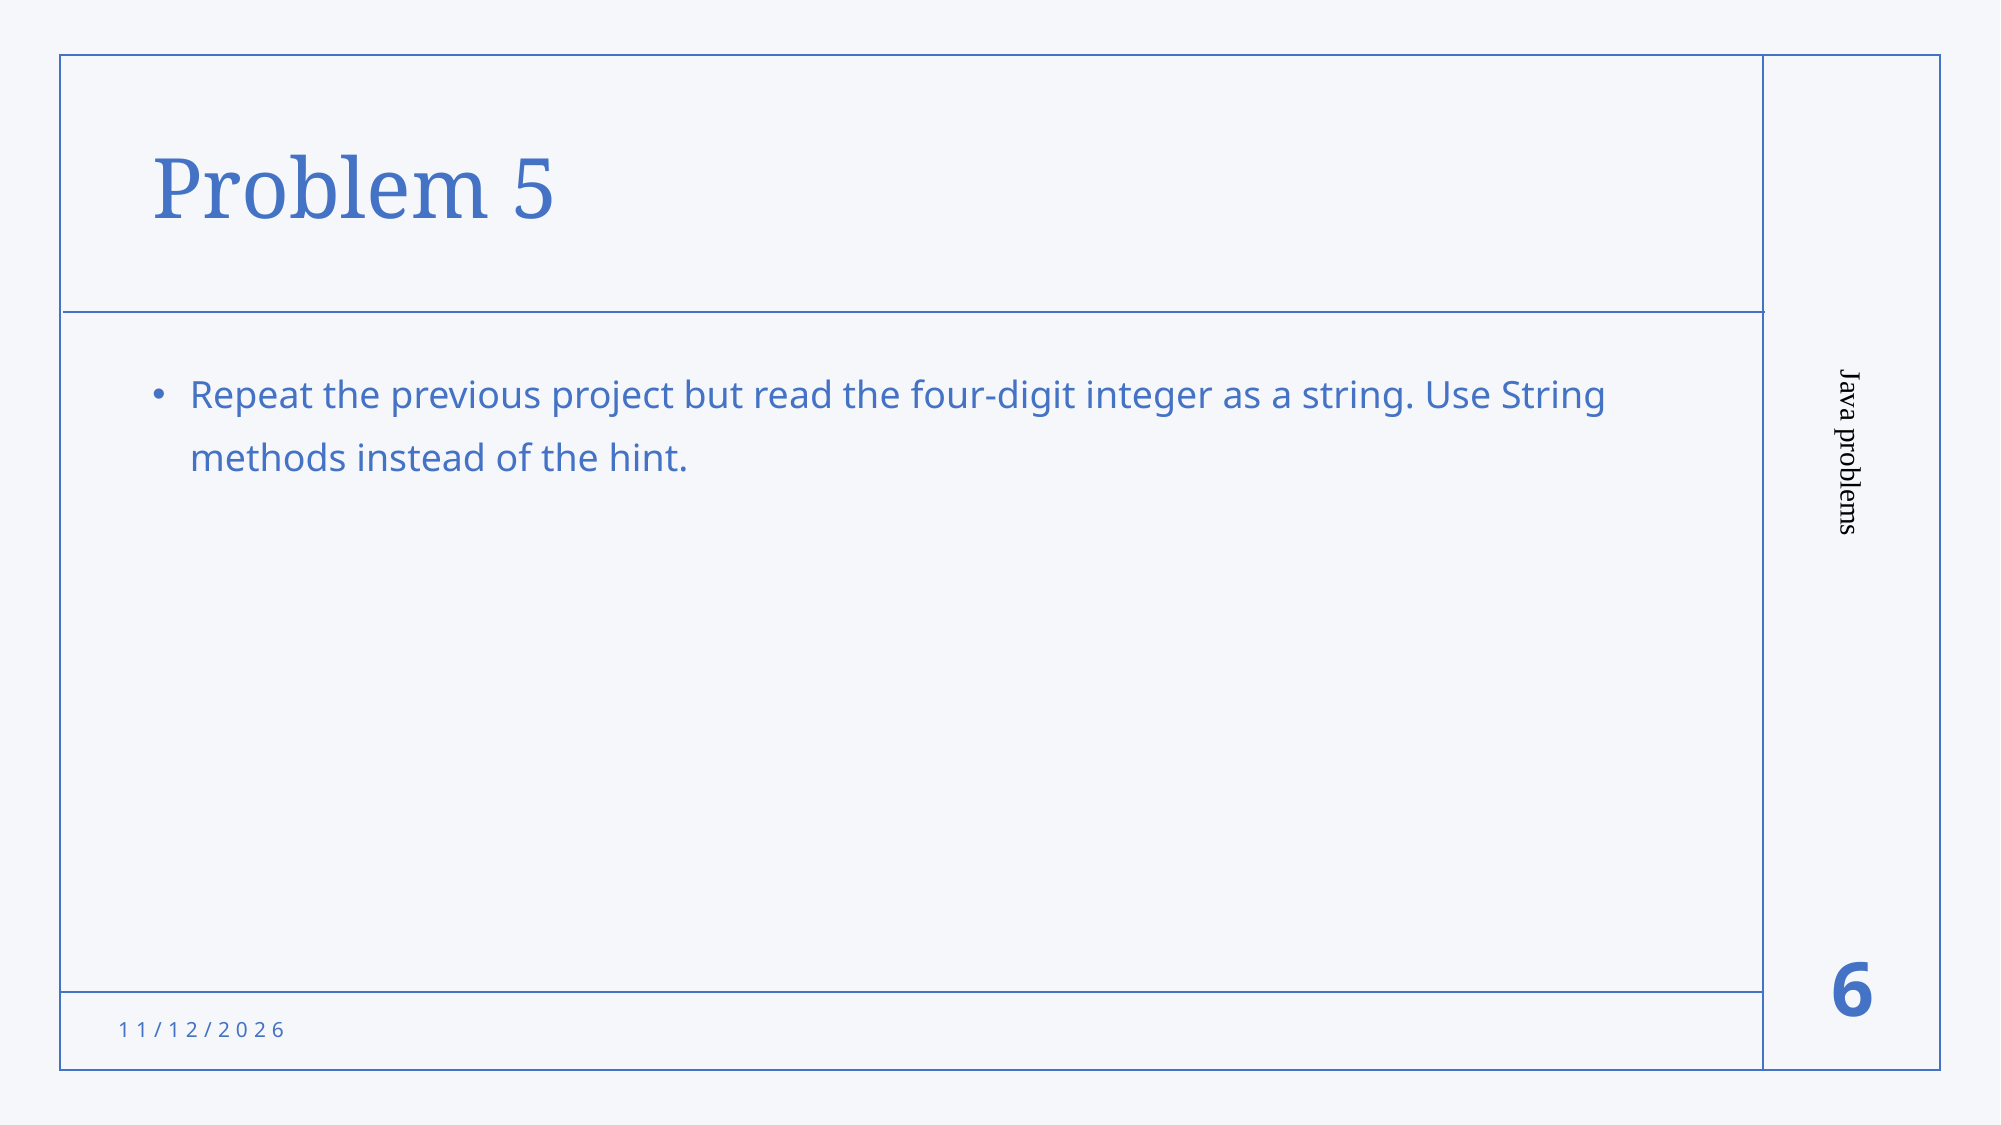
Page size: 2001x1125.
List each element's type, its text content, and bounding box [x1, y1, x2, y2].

list Repeat the previous project but read the four-digit integer as a string. Use String methods instead of the hint. [137, 345, 1701, 944]
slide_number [103, 1007, 621, 1055]
footer Java problems [1822, 115, 1883, 791]
slide_number 6 [1775, 930, 1932, 1055]
title Problem 5 [137, 89, 1701, 294]
